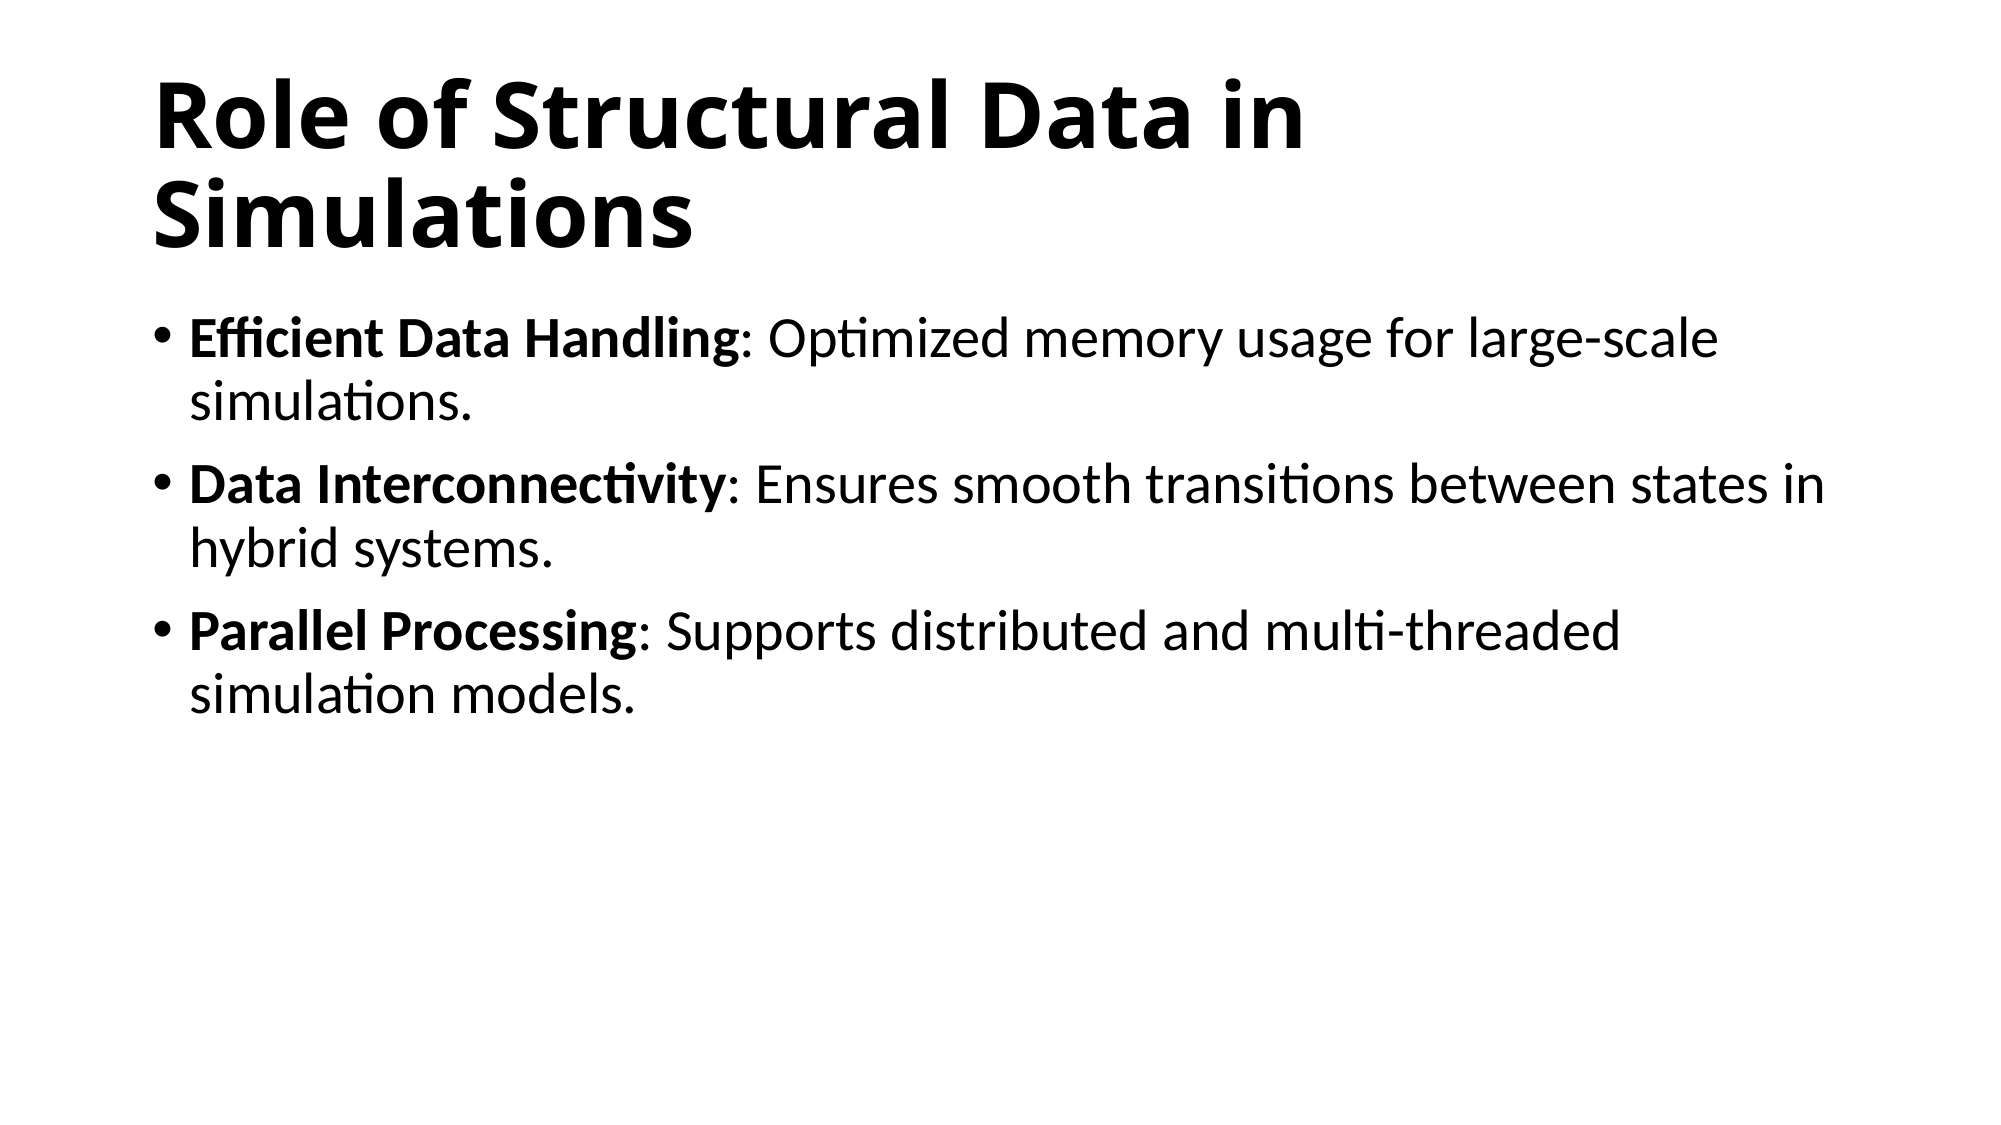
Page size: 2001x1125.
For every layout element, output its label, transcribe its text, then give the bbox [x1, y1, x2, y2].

list Efficient Data Handling: Optimized memory usage for large-scale simulations. Data Interconnectivity: Ensures smooth transitions between states in hybrid systems. Parallel Processing: Supports distributed and multi-threaded simulation models. [137, 299, 1863, 1014]
title Role of Structural Data in Simulations [137, 59, 1863, 278]
